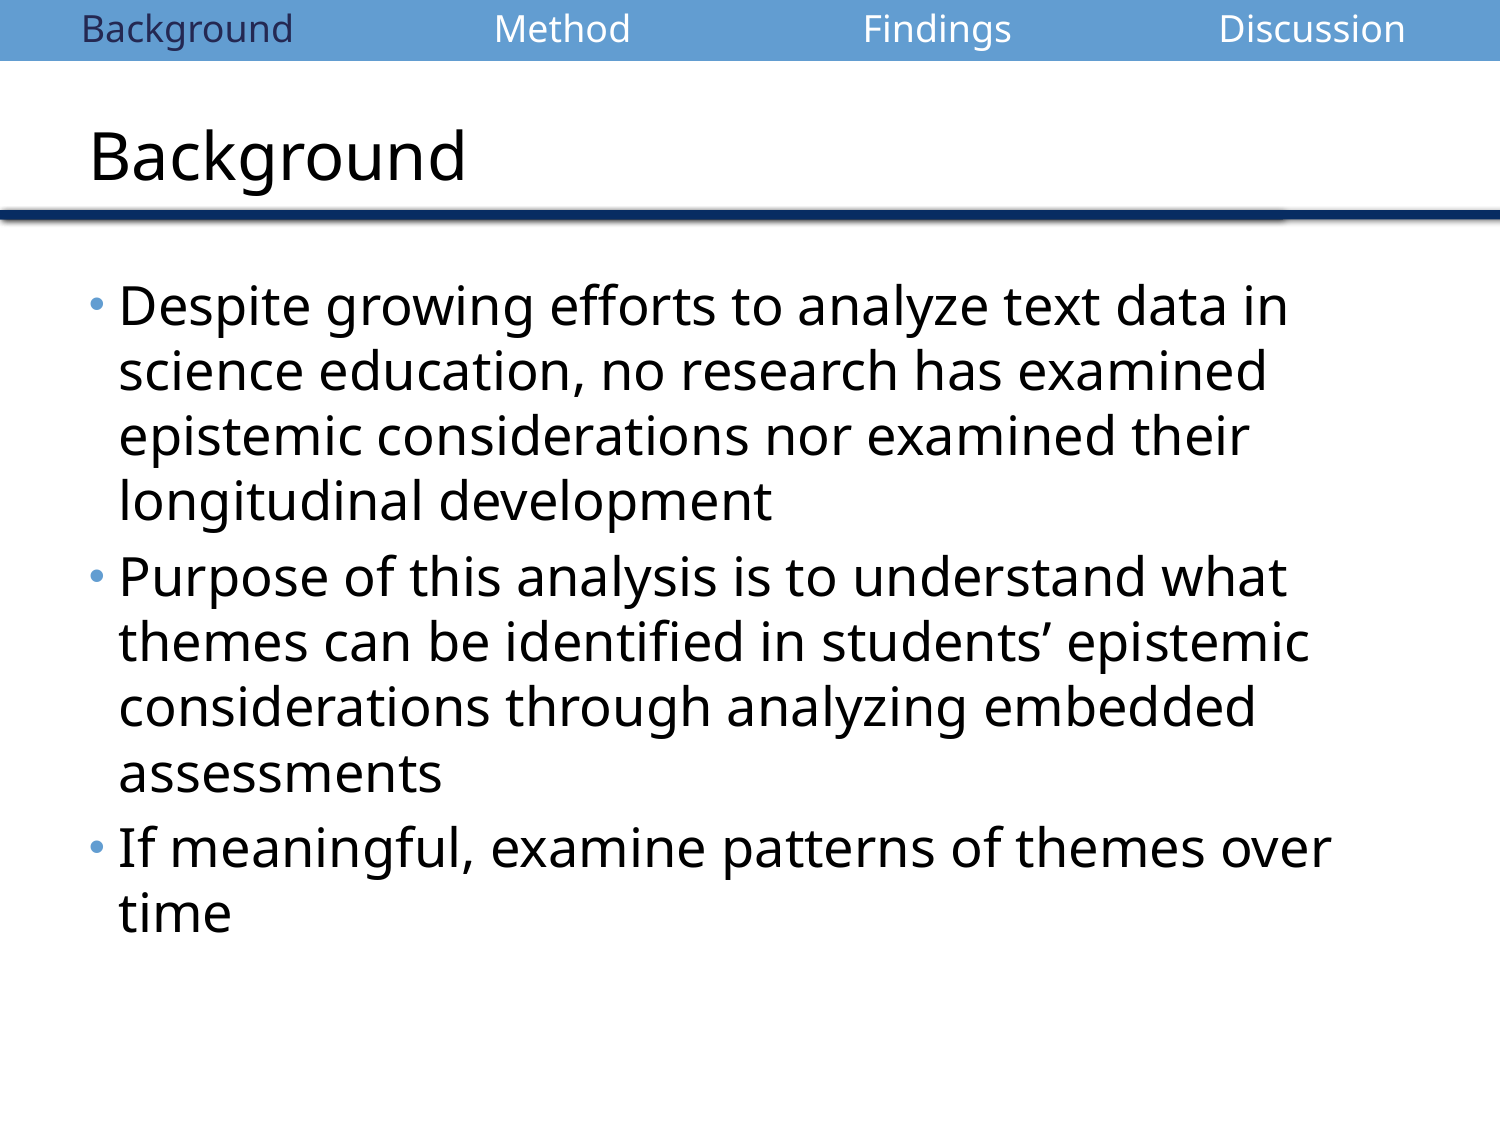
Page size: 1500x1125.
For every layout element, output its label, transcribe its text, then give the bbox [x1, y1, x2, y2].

table_header Discussion [1125, 0, 1500, 61]
table_header Findings [750, 0, 1125, 61]
text_box [0, 209, 1500, 220]
text_box Background [73, 106, 1424, 202]
table_header Method [375, 0, 750, 61]
table_header Background [0, 0, 375, 61]
text_box Despite growing efforts to analyze text data in science education, no research has examined epistemic considerations nor examined their longitudinal development Purpose of this analysis is to understand what themes can be identified in students’ epistemic considerations through analyzing embedded assessments If meaningful, examine patterns of themes over time [73, 263, 1424, 1064]
